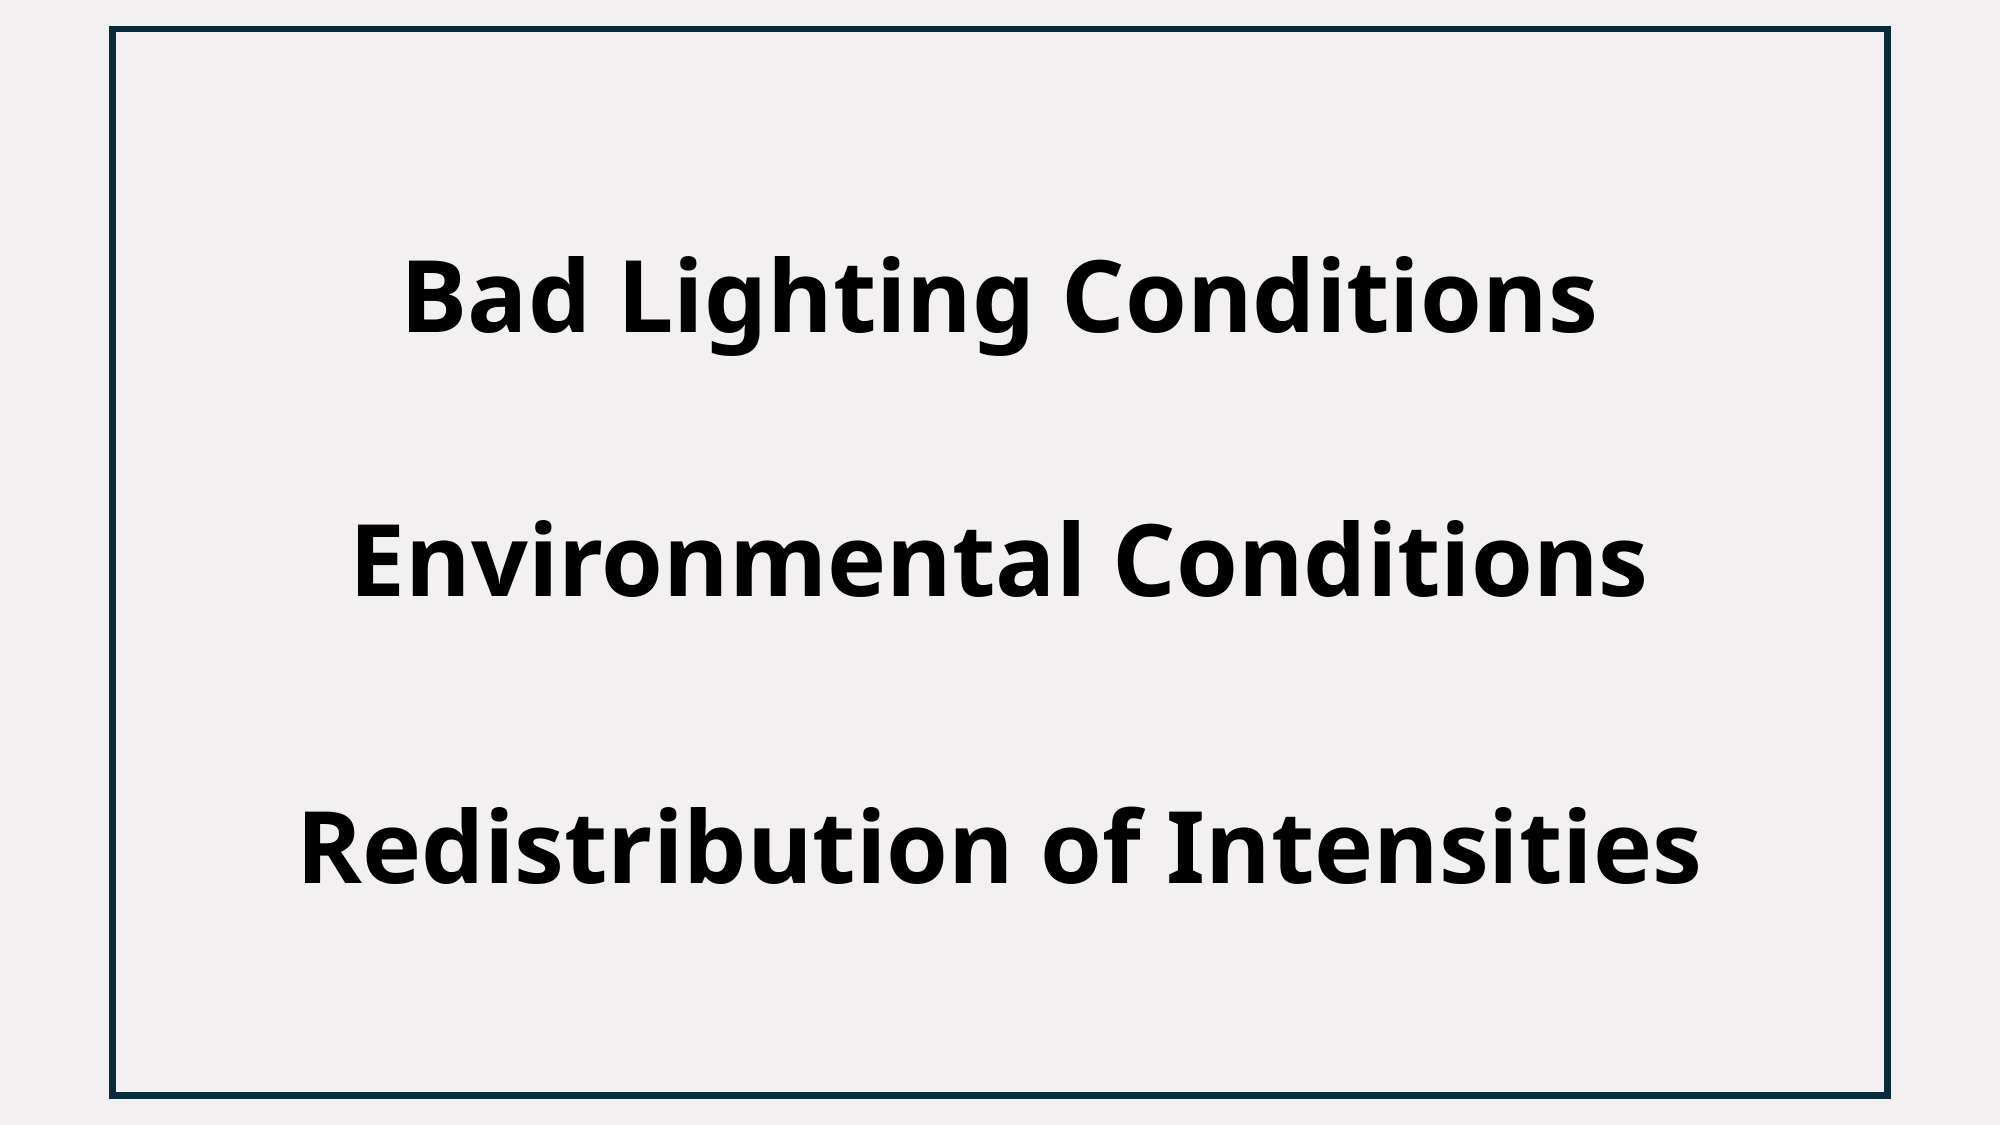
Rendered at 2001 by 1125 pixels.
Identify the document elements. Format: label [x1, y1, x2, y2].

text_box [111, 28, 1889, 1097]
